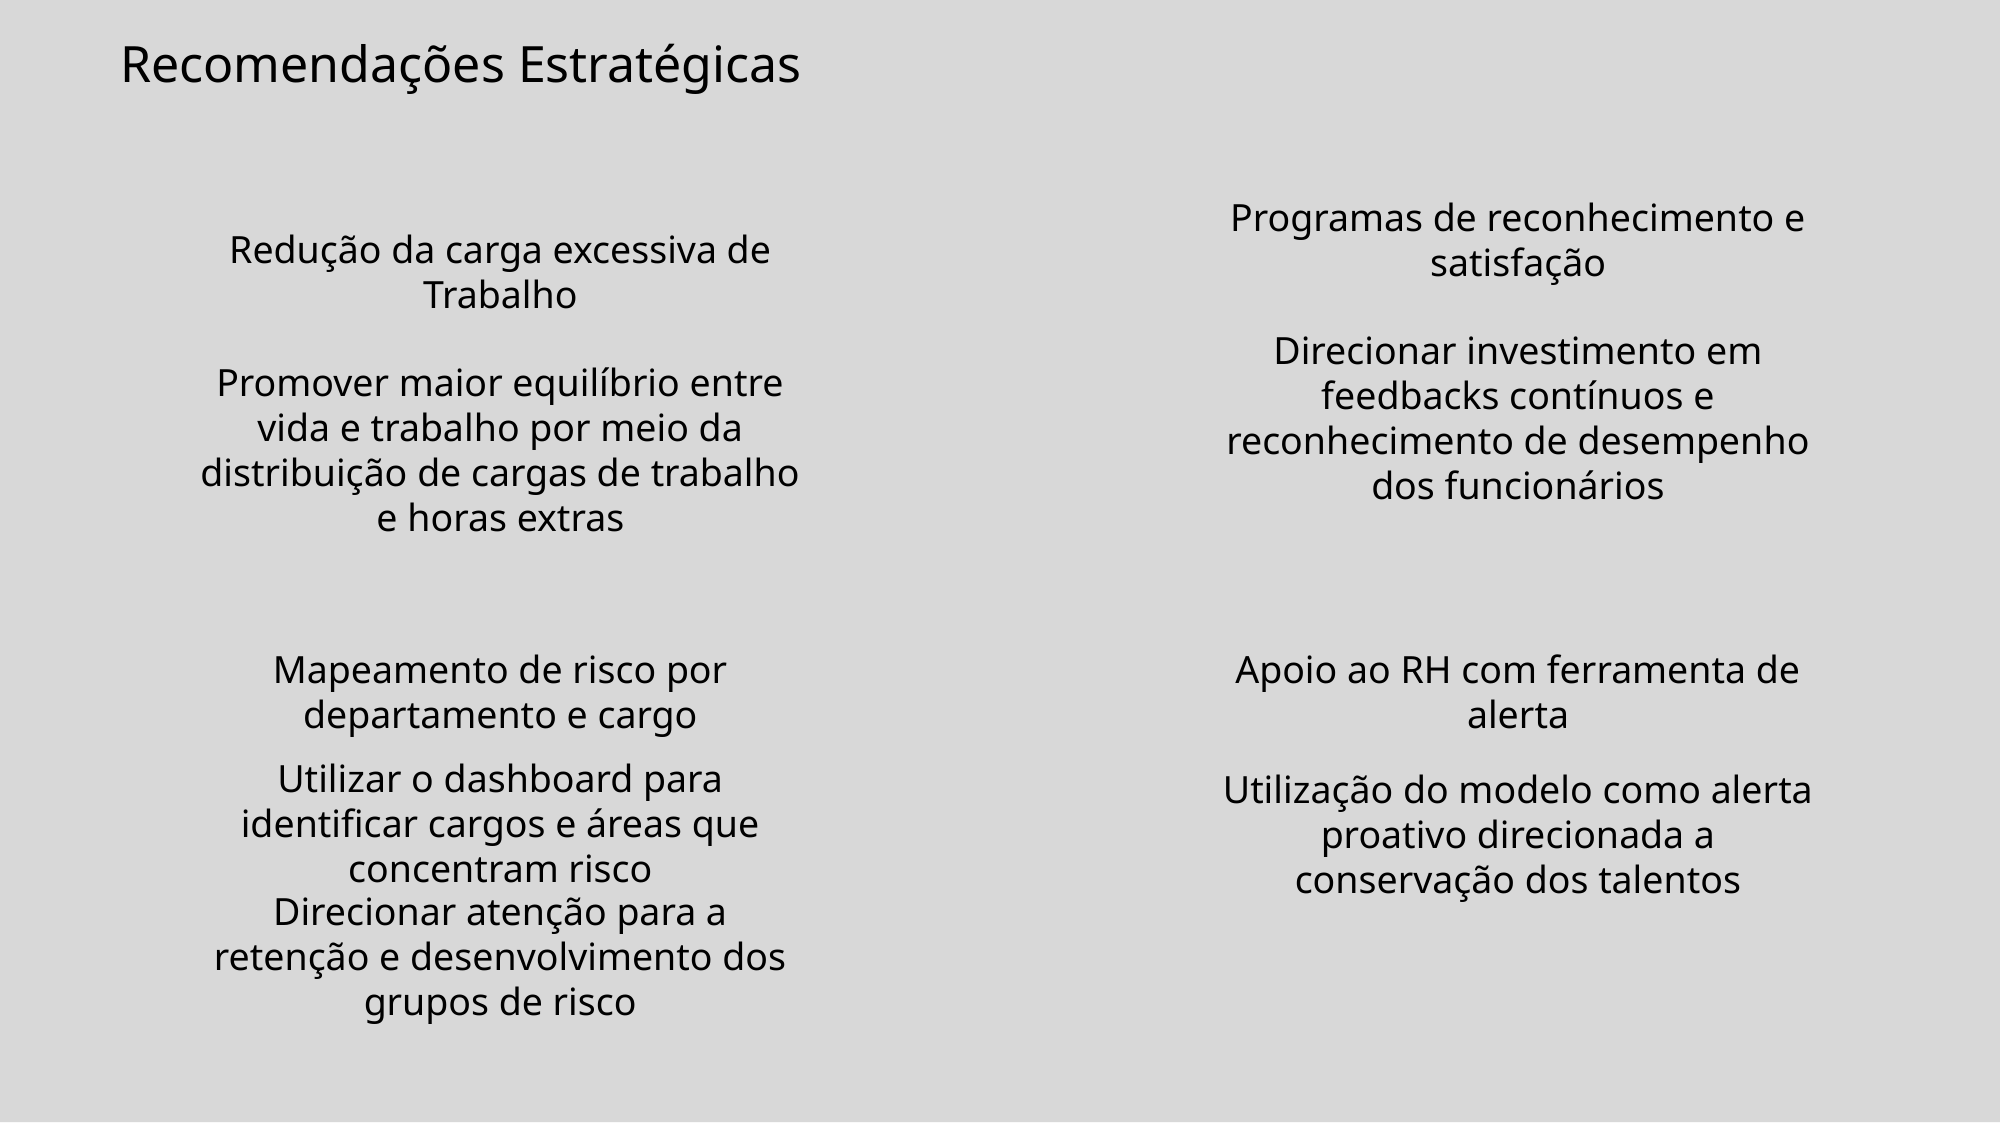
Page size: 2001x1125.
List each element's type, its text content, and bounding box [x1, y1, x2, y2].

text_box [1200, 186, 1837, 517]
text_box Recomendações Estratégicas [16, 24, 907, 100]
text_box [182, 218, 819, 504]
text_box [1200, 638, 1837, 911]
text_box [0, 0, 2000, 1124]
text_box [182, 638, 819, 987]
